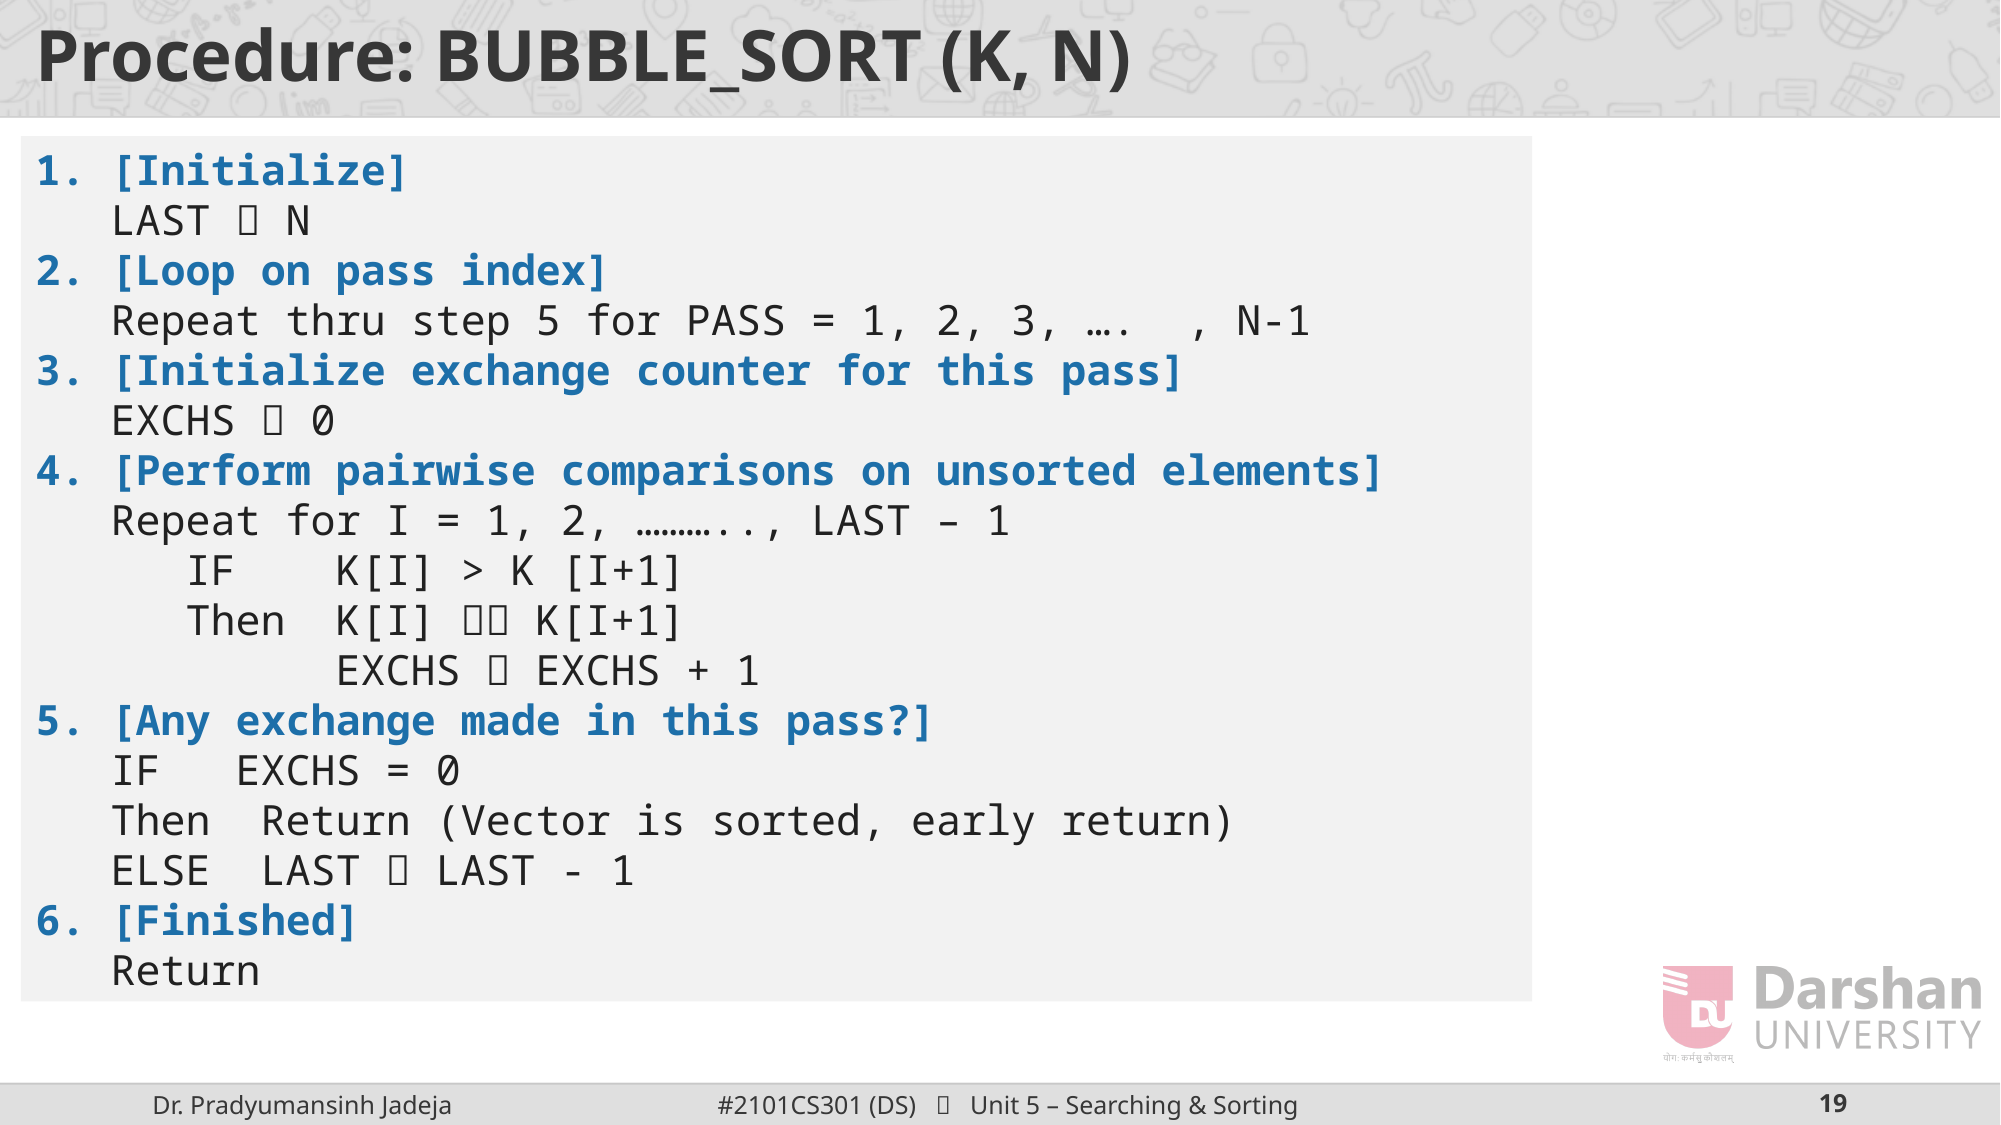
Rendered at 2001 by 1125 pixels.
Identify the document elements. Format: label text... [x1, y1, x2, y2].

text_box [1663, 966, 1981, 1063]
text_box 1. [Initialize] LAST  N 2. [Loop on pass index] Repeat thru step 5 for PASS = 1, 2, 3, …. , N-1 3. [Initialize exchange counter for this pass] EXCHS  0 4. [Perform pairwise comparisons on unsorted elements] Repeat for I = 1, 2, ……….., LAST – 1 IF K[I] > K [I+1] Then K[I]  K[I+1] EXCHS  EXCHS + 1 5. [Any exchange made in this pass?] IF EXCHS = 0 Then Return (Vector is sorted, early return) ELSE LAST  LAST - 1 6. [Finished] Return [20, 136, 1533, 1002]
title Procedure: BUBBLE_SORT (K, N) [0, 0, 2000, 117]
